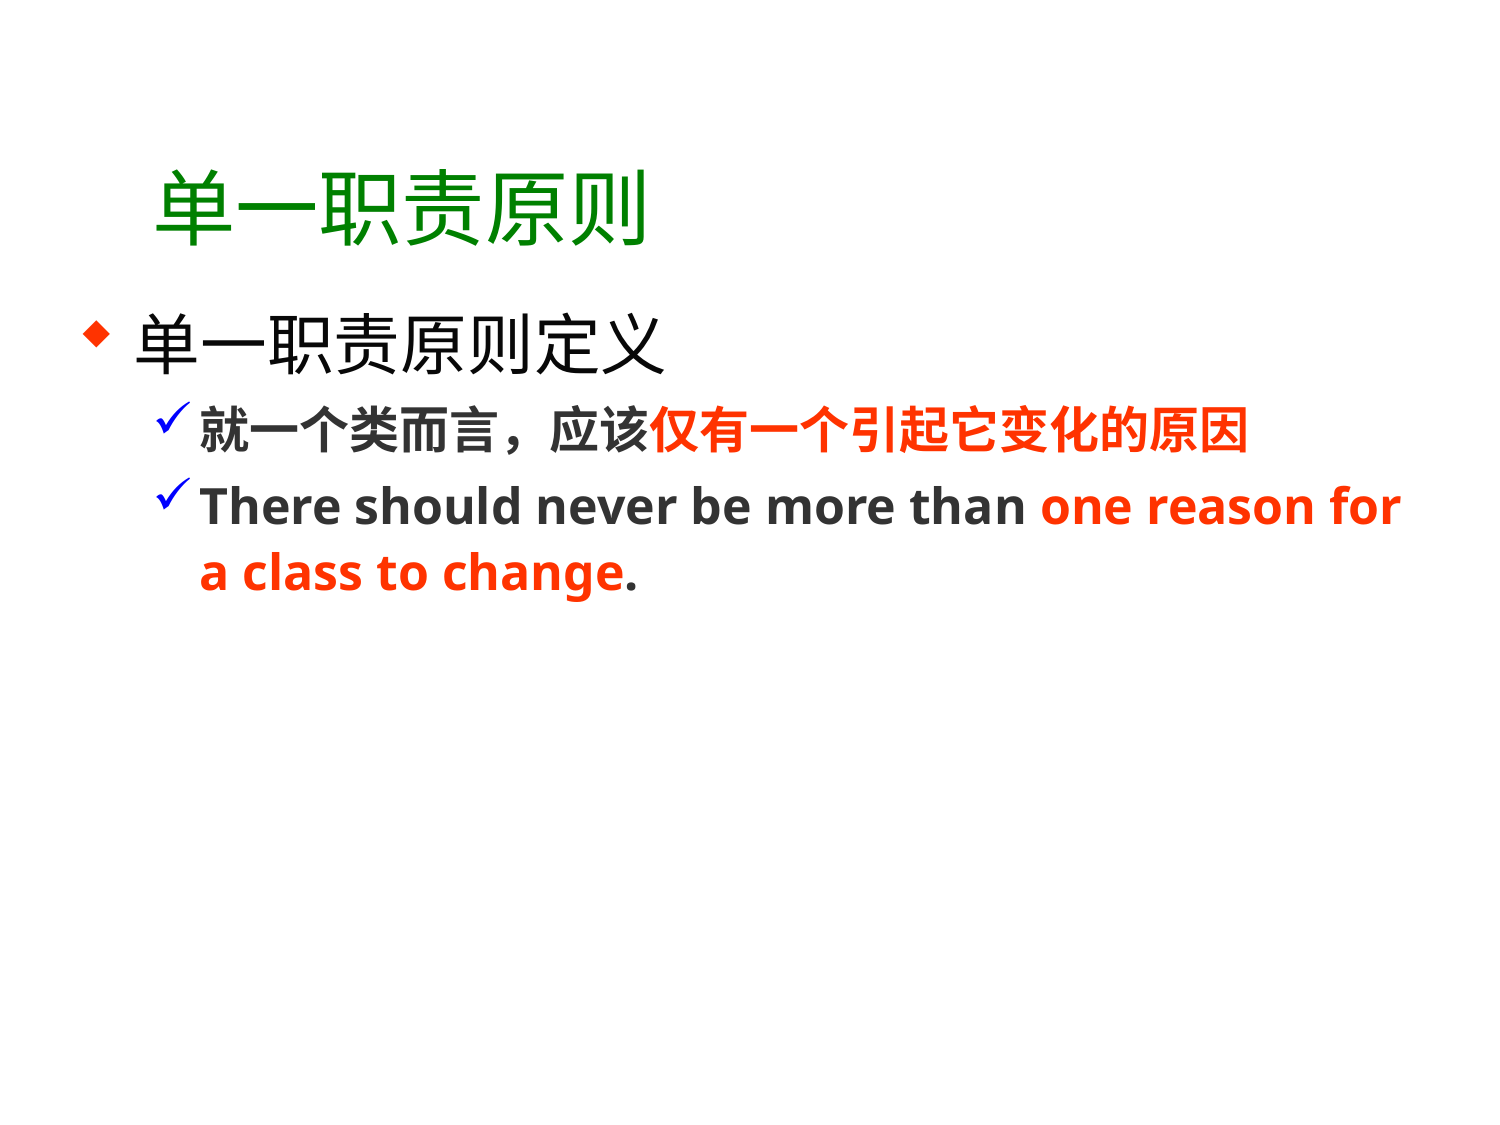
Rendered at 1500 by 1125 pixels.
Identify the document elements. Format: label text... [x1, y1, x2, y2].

title 单一职责原则 [137, 149, 1400, 263]
list 单一职责原则定义 就一个类而言，应该仅有一个引起它变化的原因 There should never be more than one reason for a class to change. [62, 287, 1438, 963]
